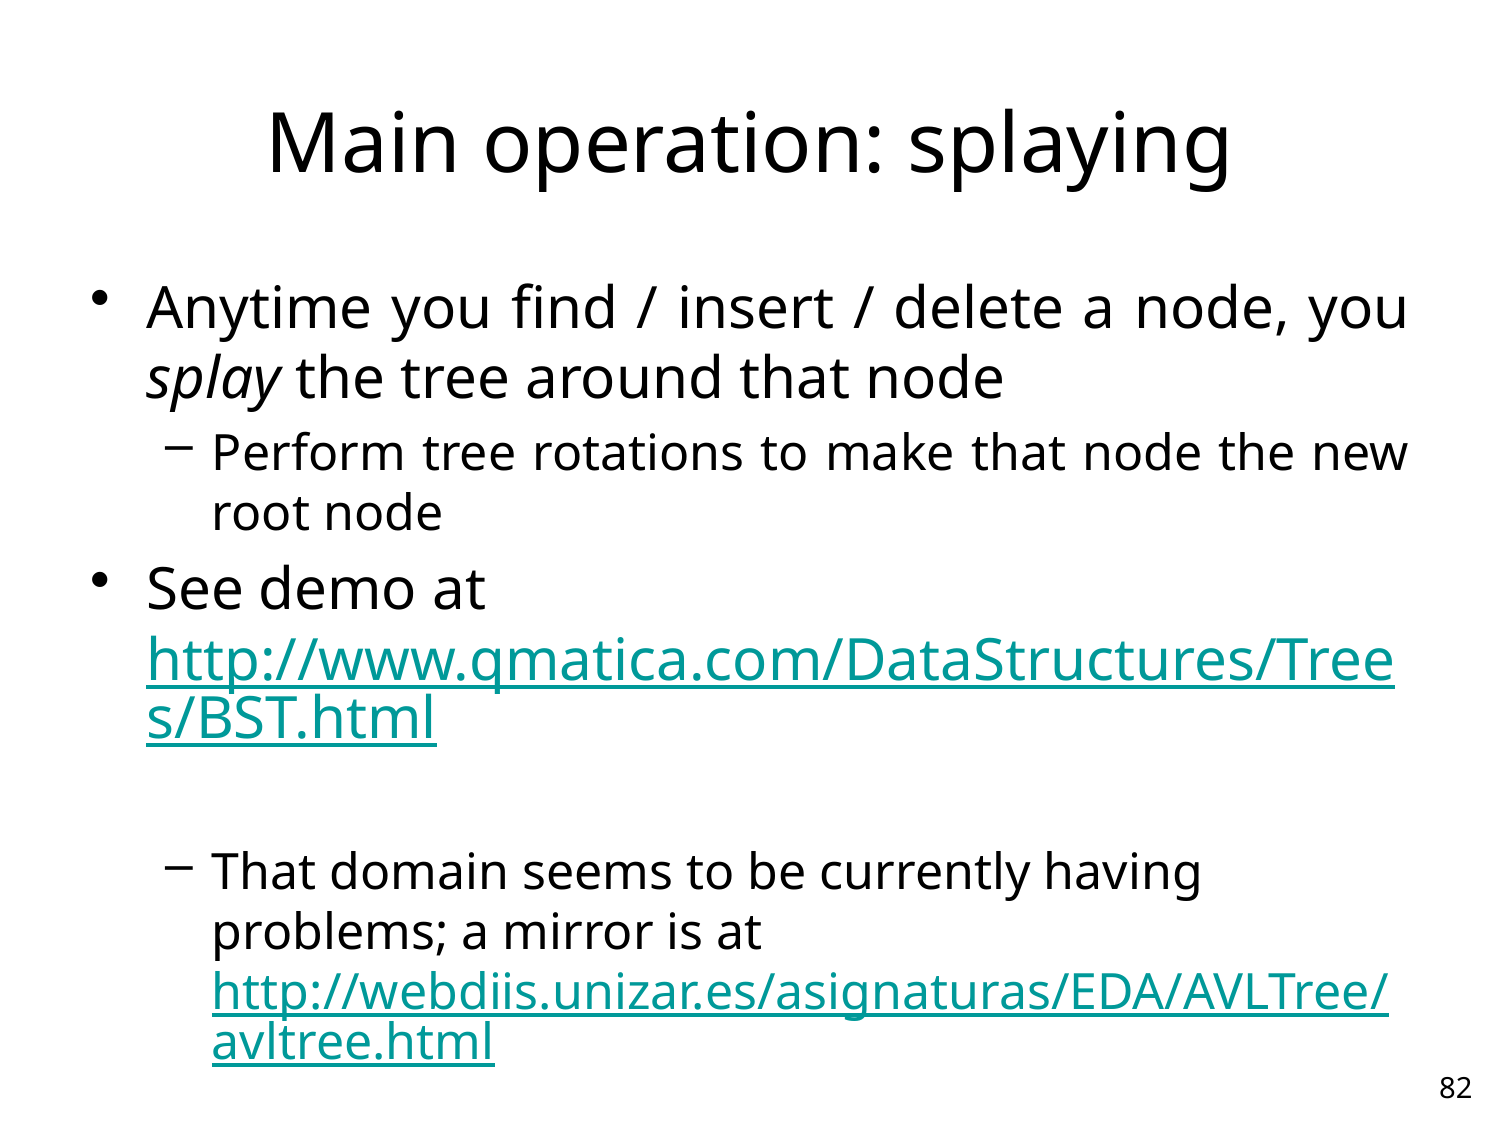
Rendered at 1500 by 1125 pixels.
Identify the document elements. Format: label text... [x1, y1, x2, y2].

list Anytime you find / insert / delete a node, you splay the tree around that node Perform tree rotations to make that node the new root node See demo at http://www.qmatica.com/DataStructures/Trees/BST.html That domain seems to be currently having problems; a mirror is at http://webdiis.unizar.es/asignaturas/EDA/AVLTree/avltree.html [74, 262, 1426, 1006]
title Main operation: splaying [74, 44, 1426, 233]
